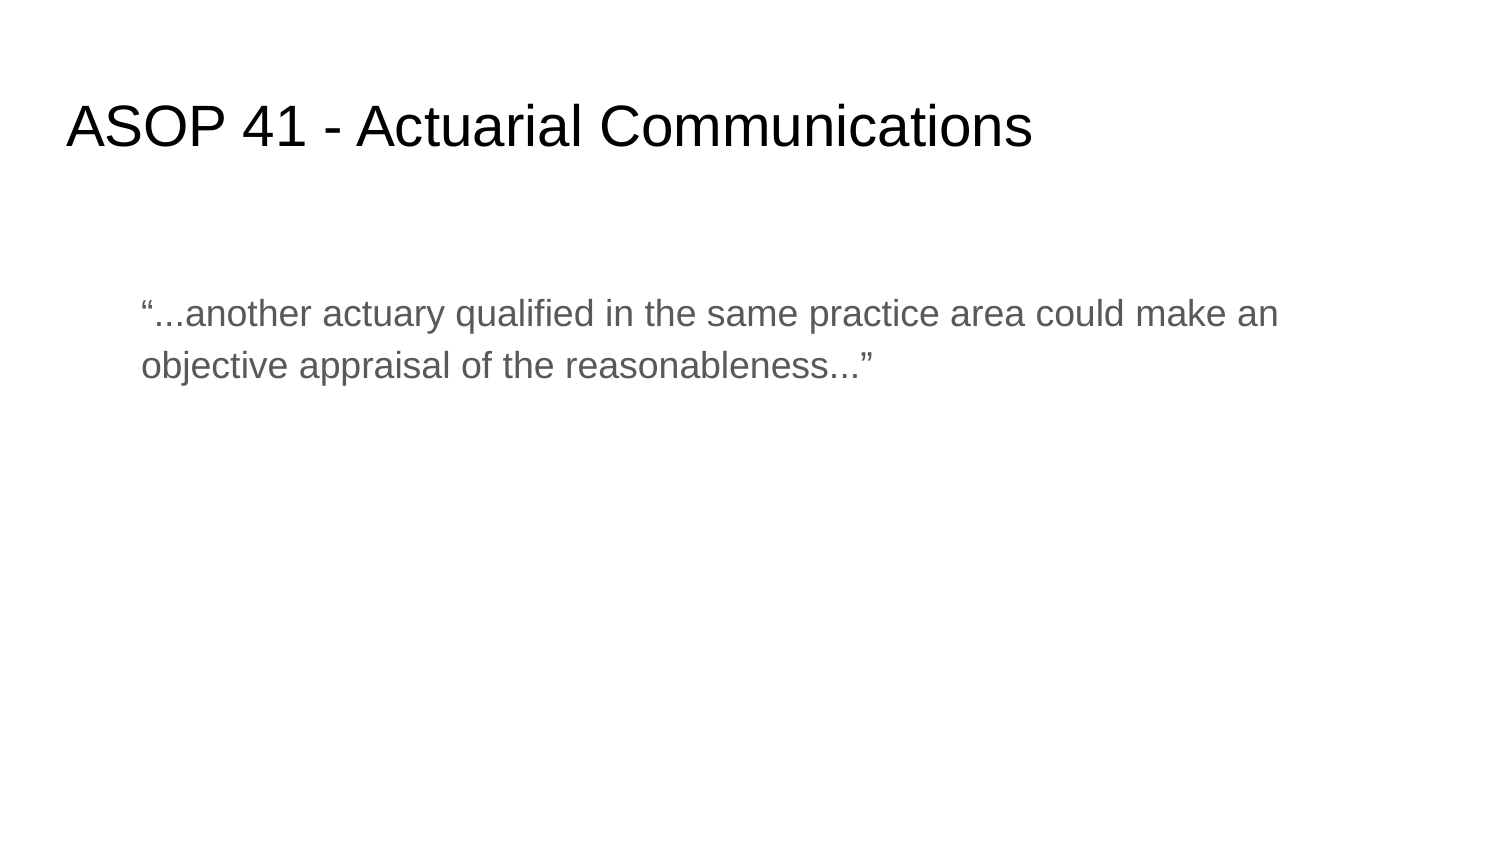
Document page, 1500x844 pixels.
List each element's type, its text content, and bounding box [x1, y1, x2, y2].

list “...another actuary qualified in the same practice area could make an objective appraisal of the reasonableness...” [51, 189, 1449, 750]
title ASOP 41 - Actuarial Communications [51, 72, 1449, 167]
